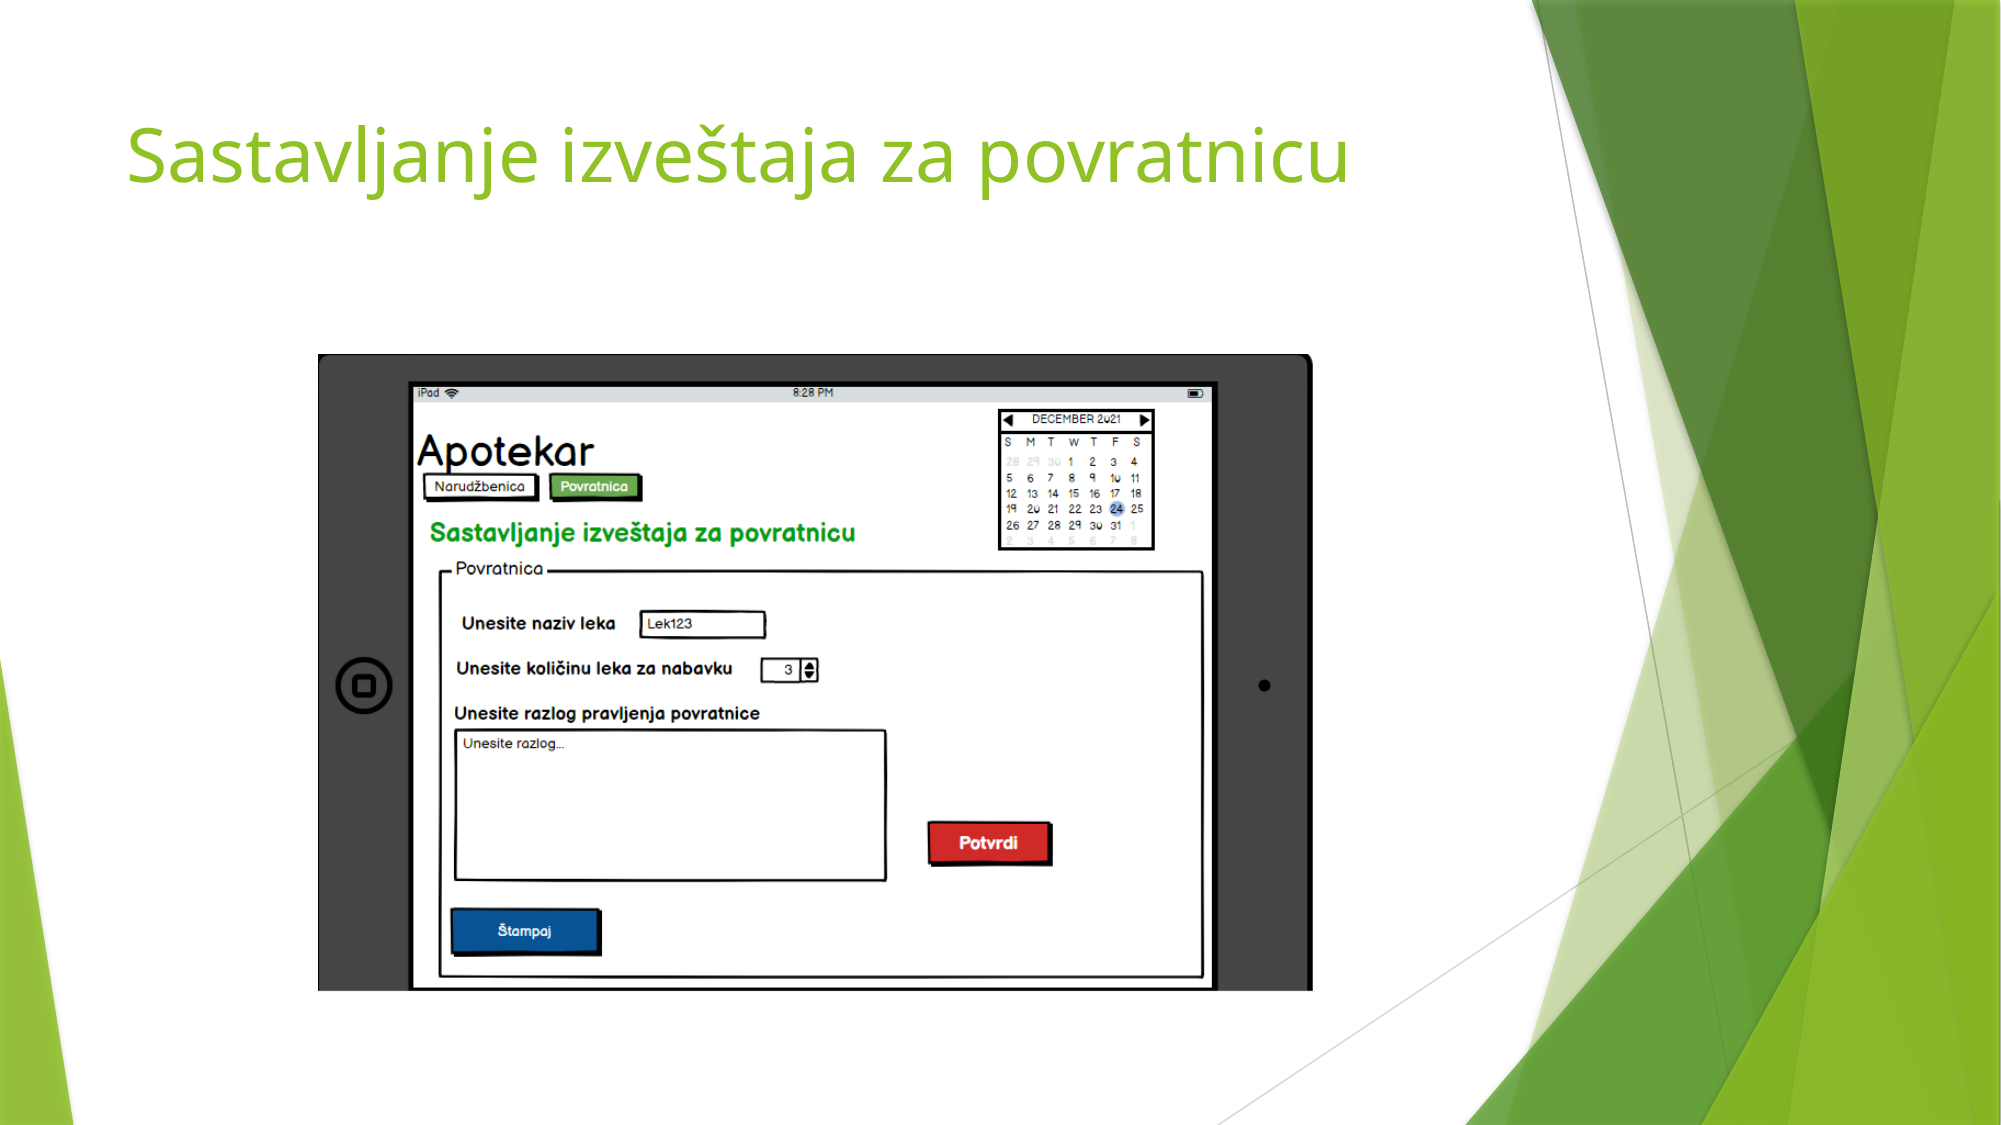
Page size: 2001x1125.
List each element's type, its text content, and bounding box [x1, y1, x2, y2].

title Sastavljanje izveštaja za povratnicu [111, 99, 1522, 317]
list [317, 353, 1315, 992]
